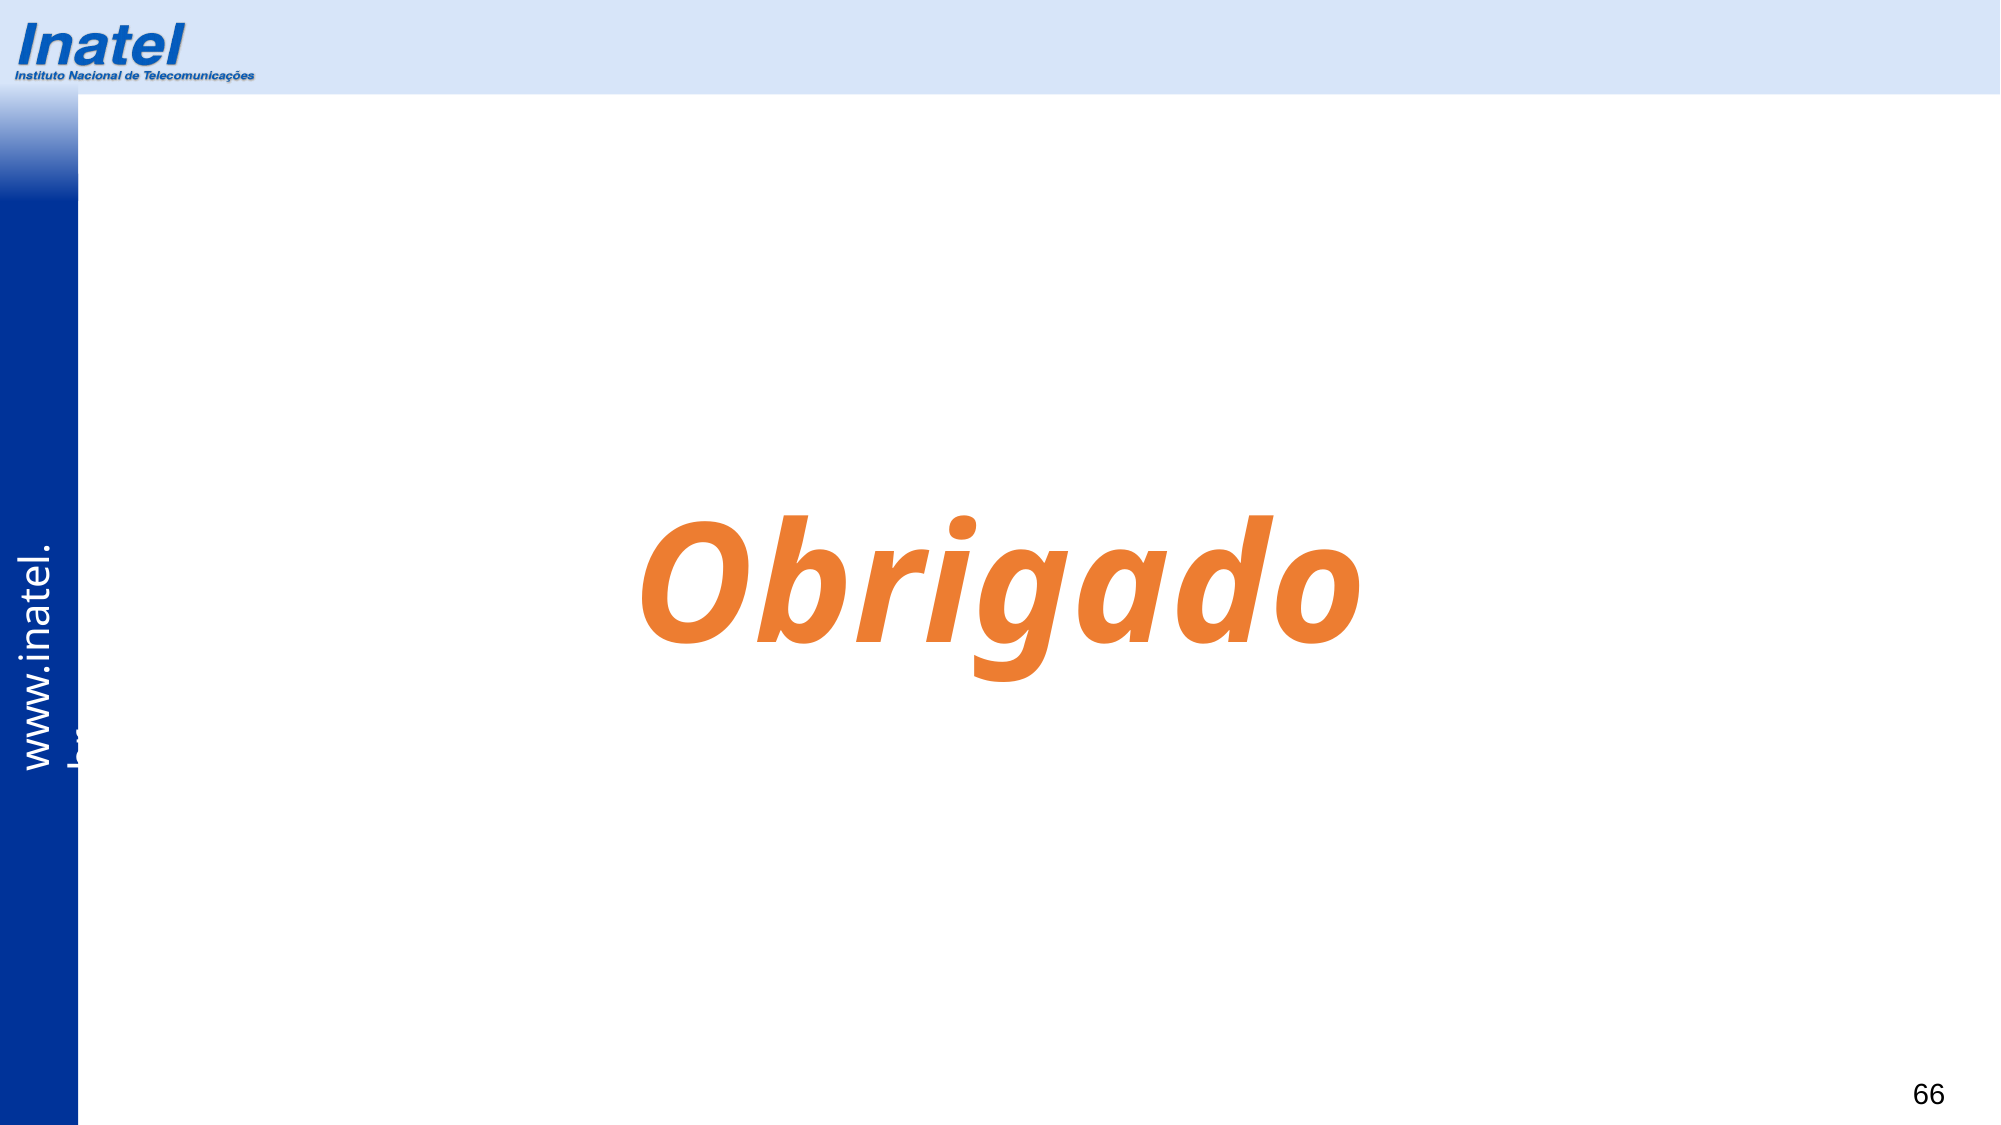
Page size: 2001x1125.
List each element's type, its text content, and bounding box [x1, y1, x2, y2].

text_box Obrigado [99, 124, 1901, 1052]
picture [12, 20, 258, 85]
